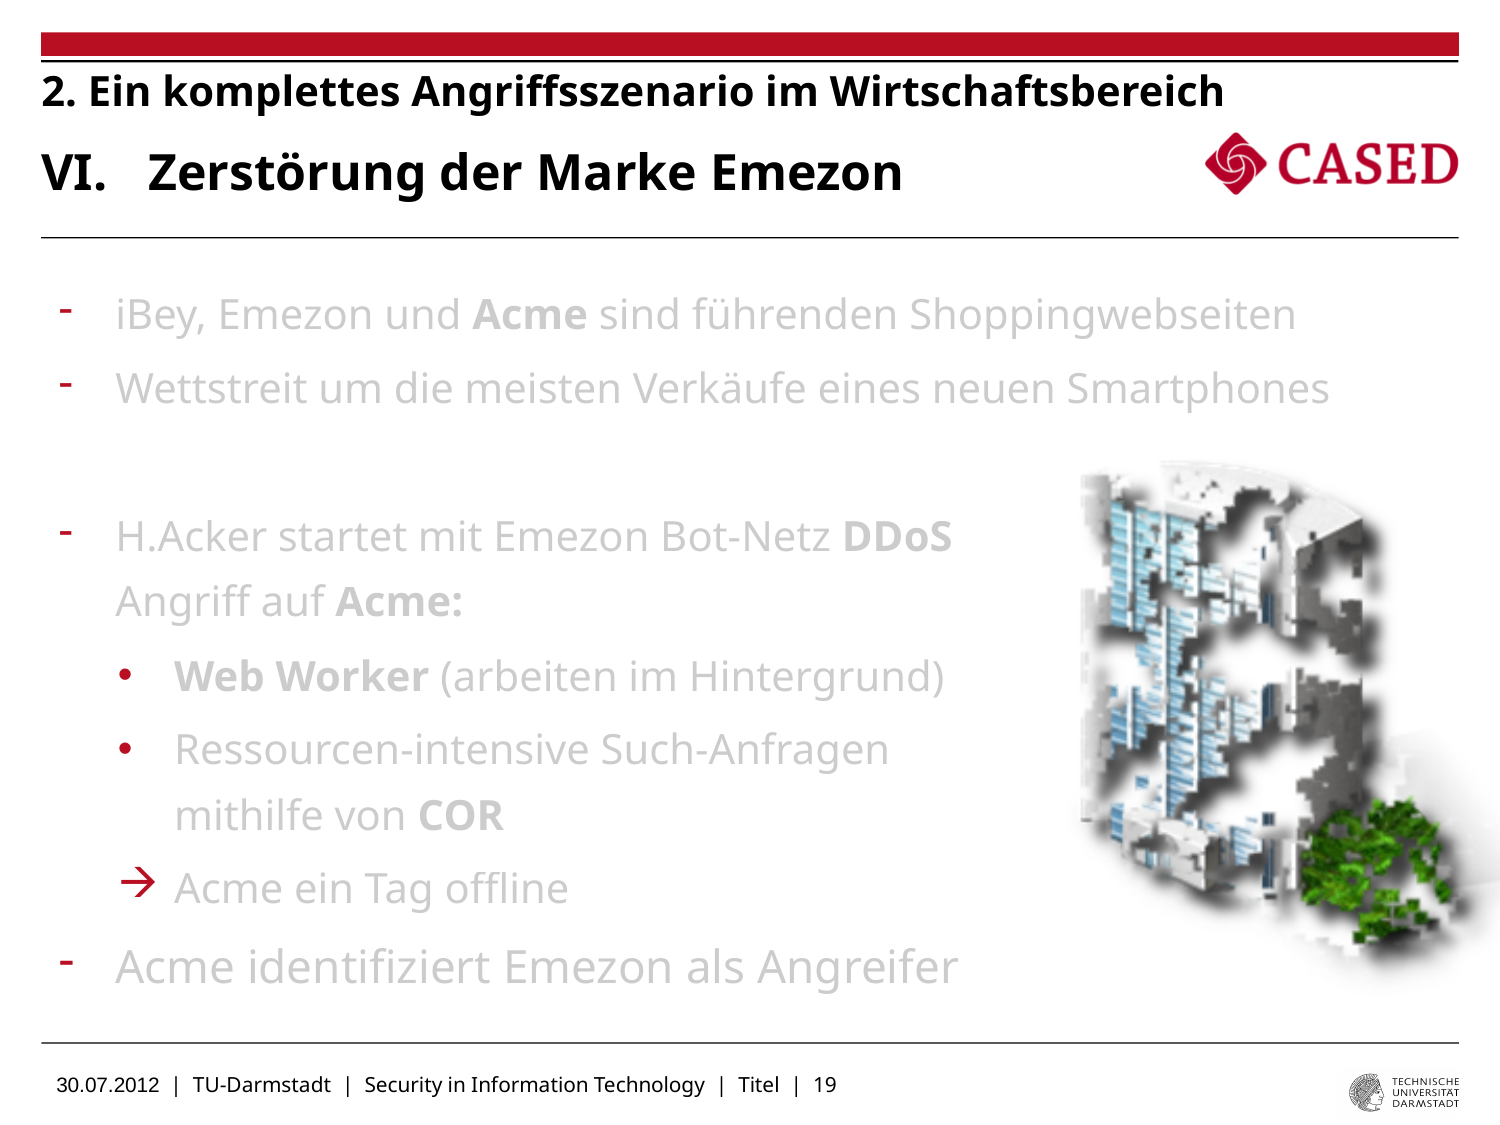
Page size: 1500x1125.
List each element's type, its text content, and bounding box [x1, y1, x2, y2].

picture [999, 409, 1500, 996]
list iBey, Emezon und Acme sind führenden Shoppingwebseiten Wettstreit um die meisten Verkäufe eines neuen Smartphones H.Acker startet mit Emezon Bot-Netz DDoS Angriff auf Acme: Web Worker (arbeiten im Hintergrund) Ressourcen-intensive Such-Anfragen mithilfe von COR Acme ein Tag offline Acme identifiziert Emezon als Angreifer [58, 265, 1483, 1036]
picture [1337, 1067, 1459, 1118]
title Zerstörung der Marke Emezon [41, 114, 1229, 240]
picture [1229, 131, 1459, 196]
text_box 2. Ein komplettes Angriffsszenario im Wirtschaftsbereich [41, 66, 1412, 114]
